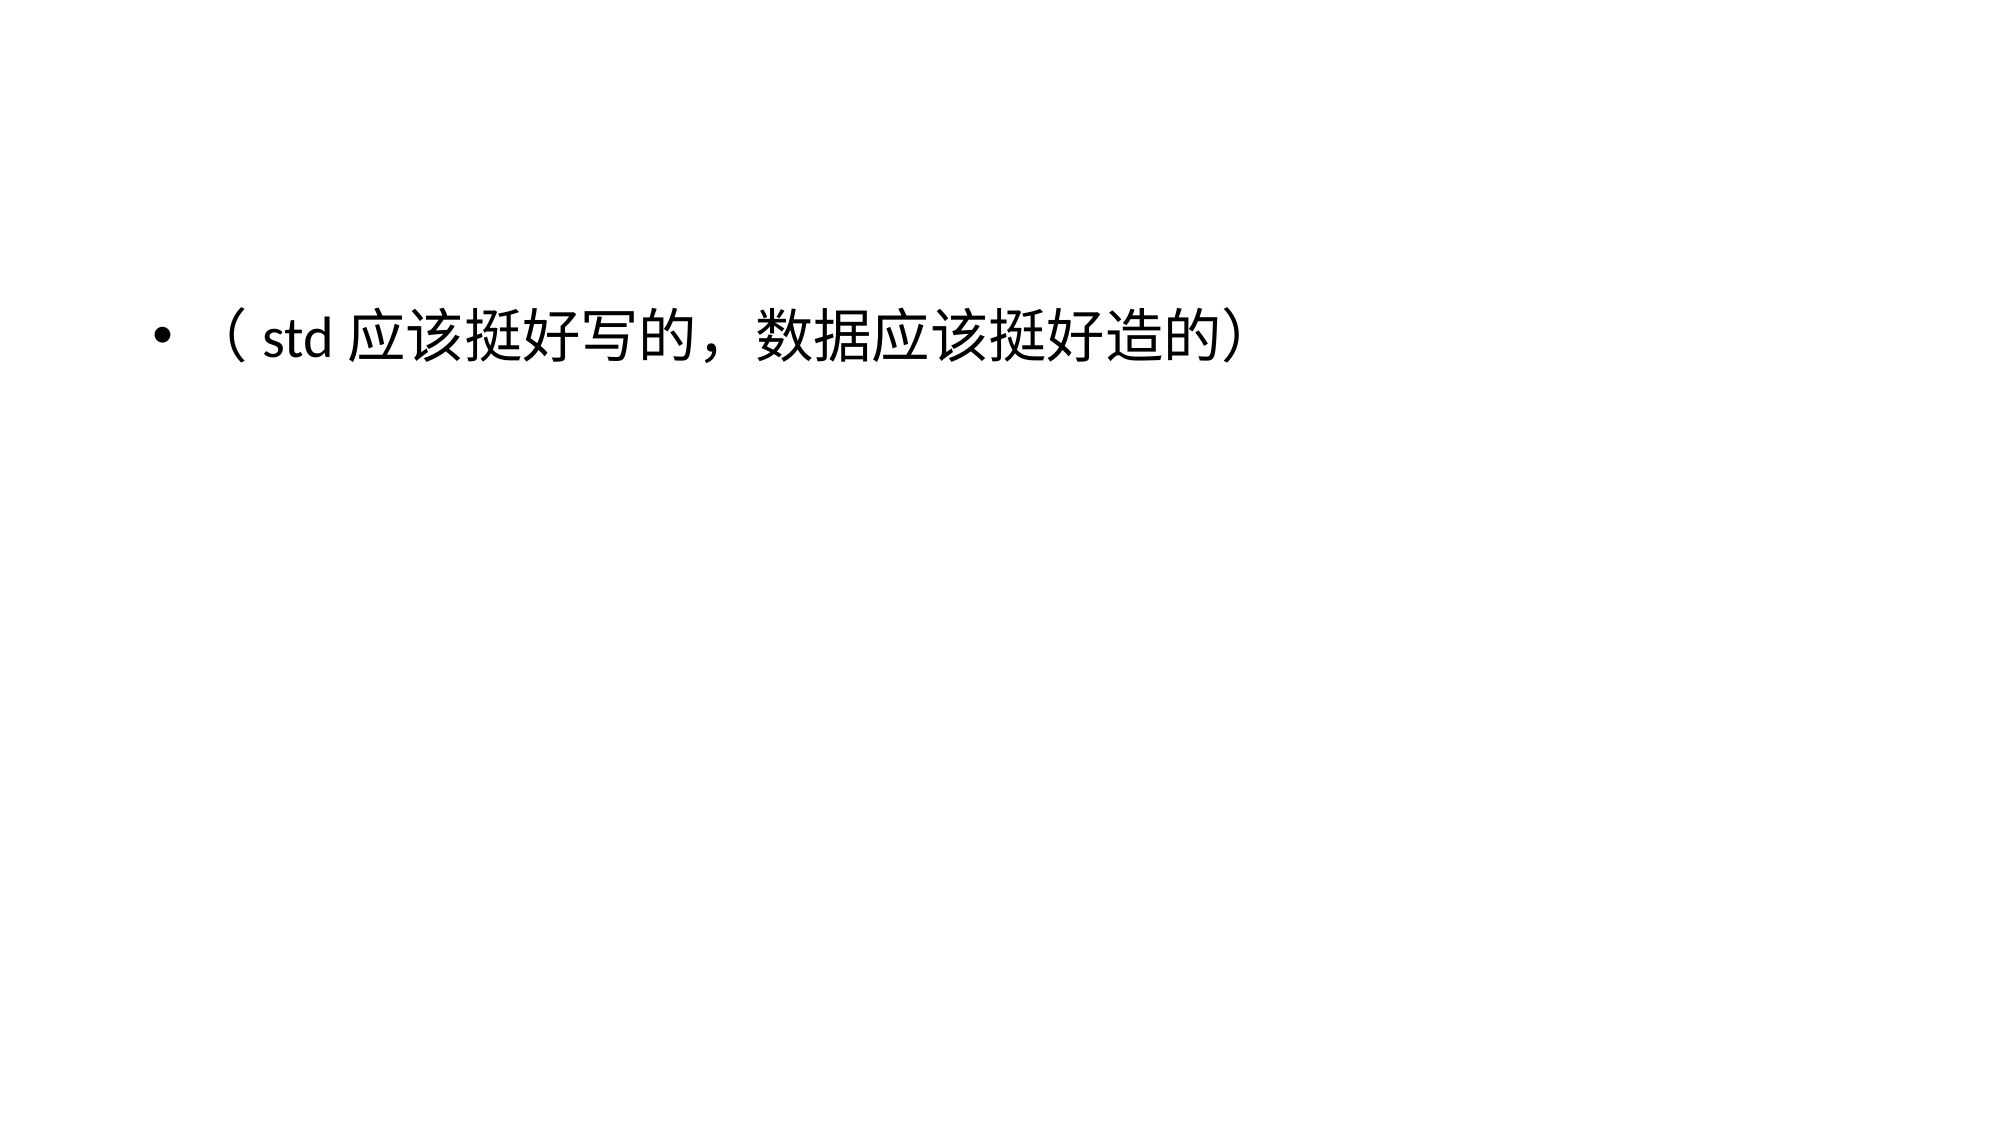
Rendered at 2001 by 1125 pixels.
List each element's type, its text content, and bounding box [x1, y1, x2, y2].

list （std应该挺好写的，数据应该挺好造的） [137, 299, 1863, 1014]
